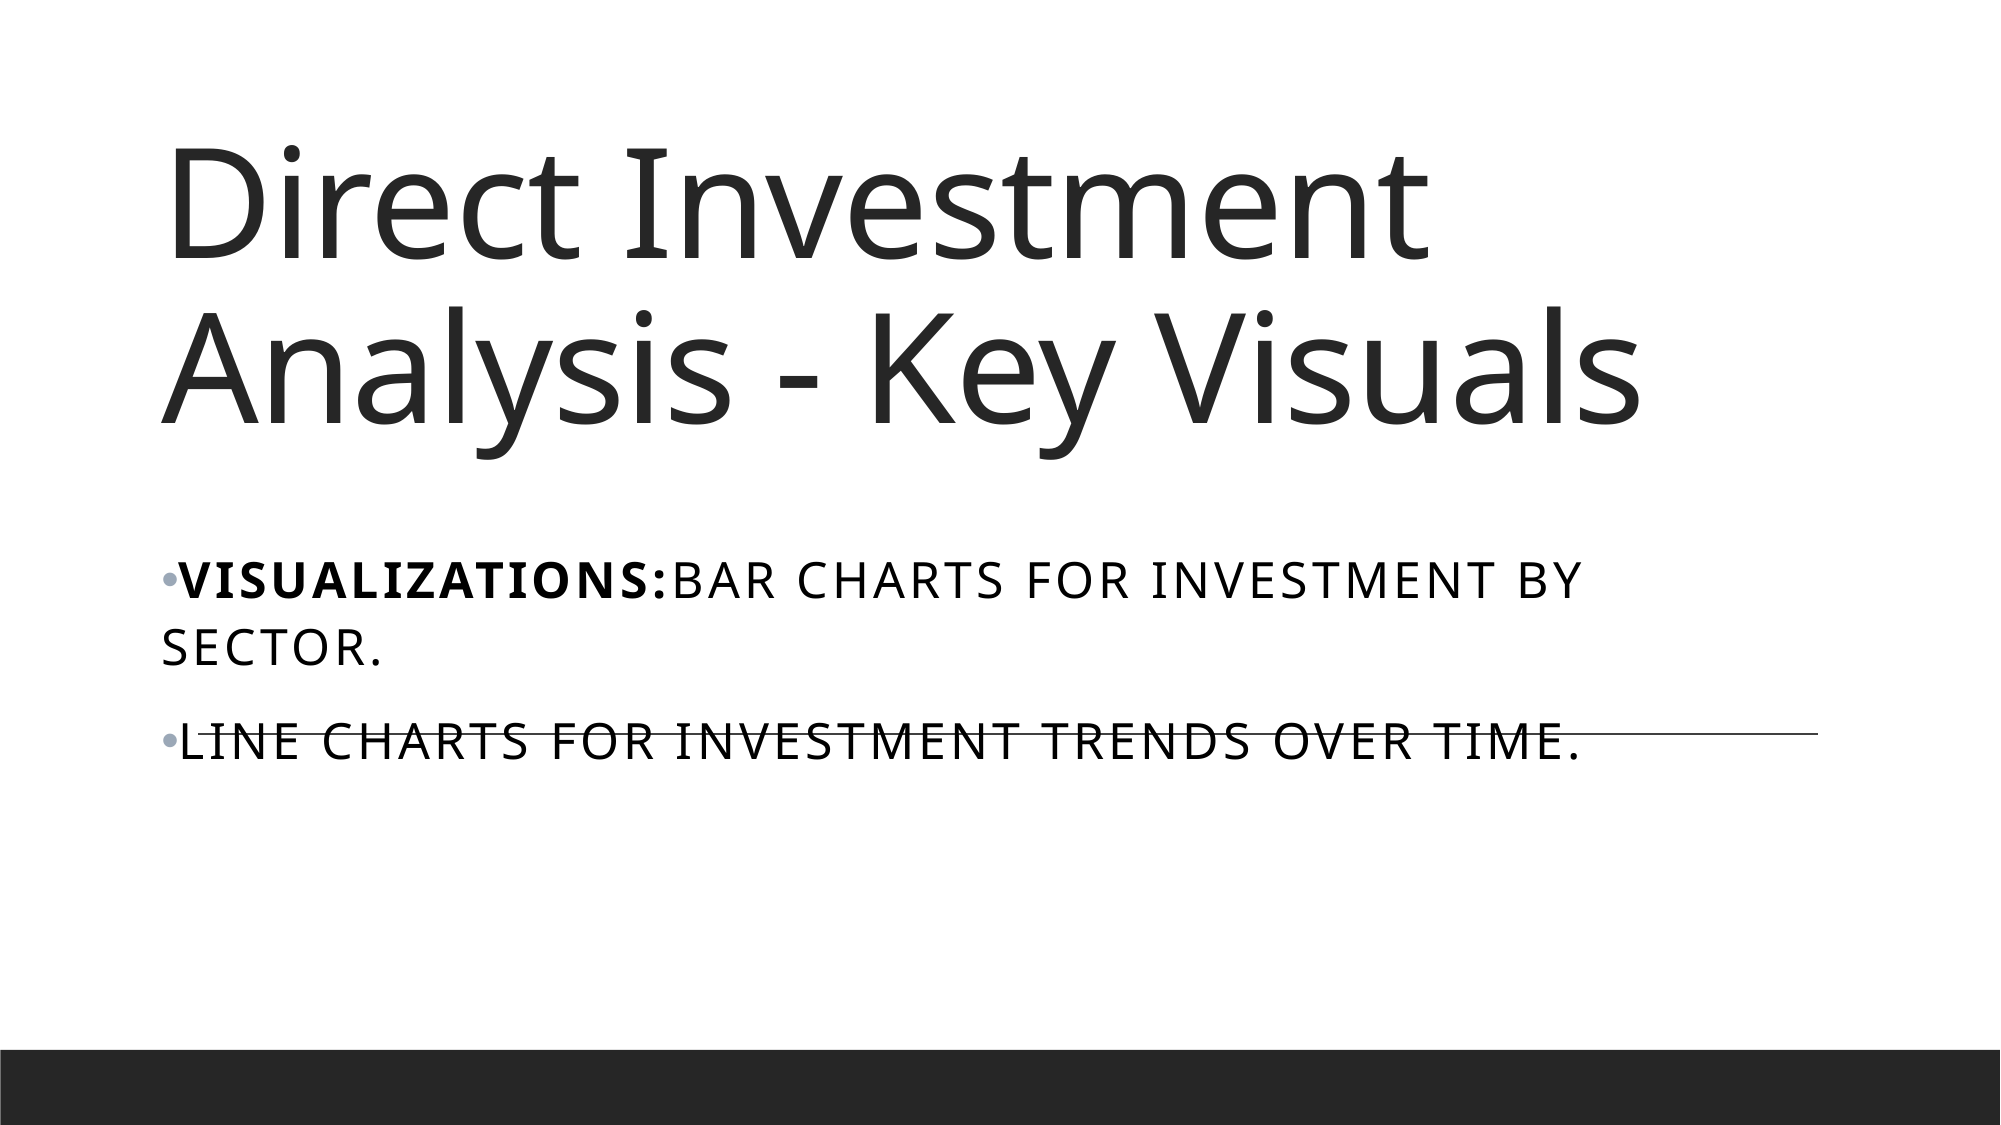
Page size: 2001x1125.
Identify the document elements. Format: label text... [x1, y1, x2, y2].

subtitle Visualizations:Bar charts for investment by sector. Line charts for investment trends over time. [146, 535, 1797, 723]
title Direct Investment Analysis - Key Visuals [146, 115, 1797, 465]
